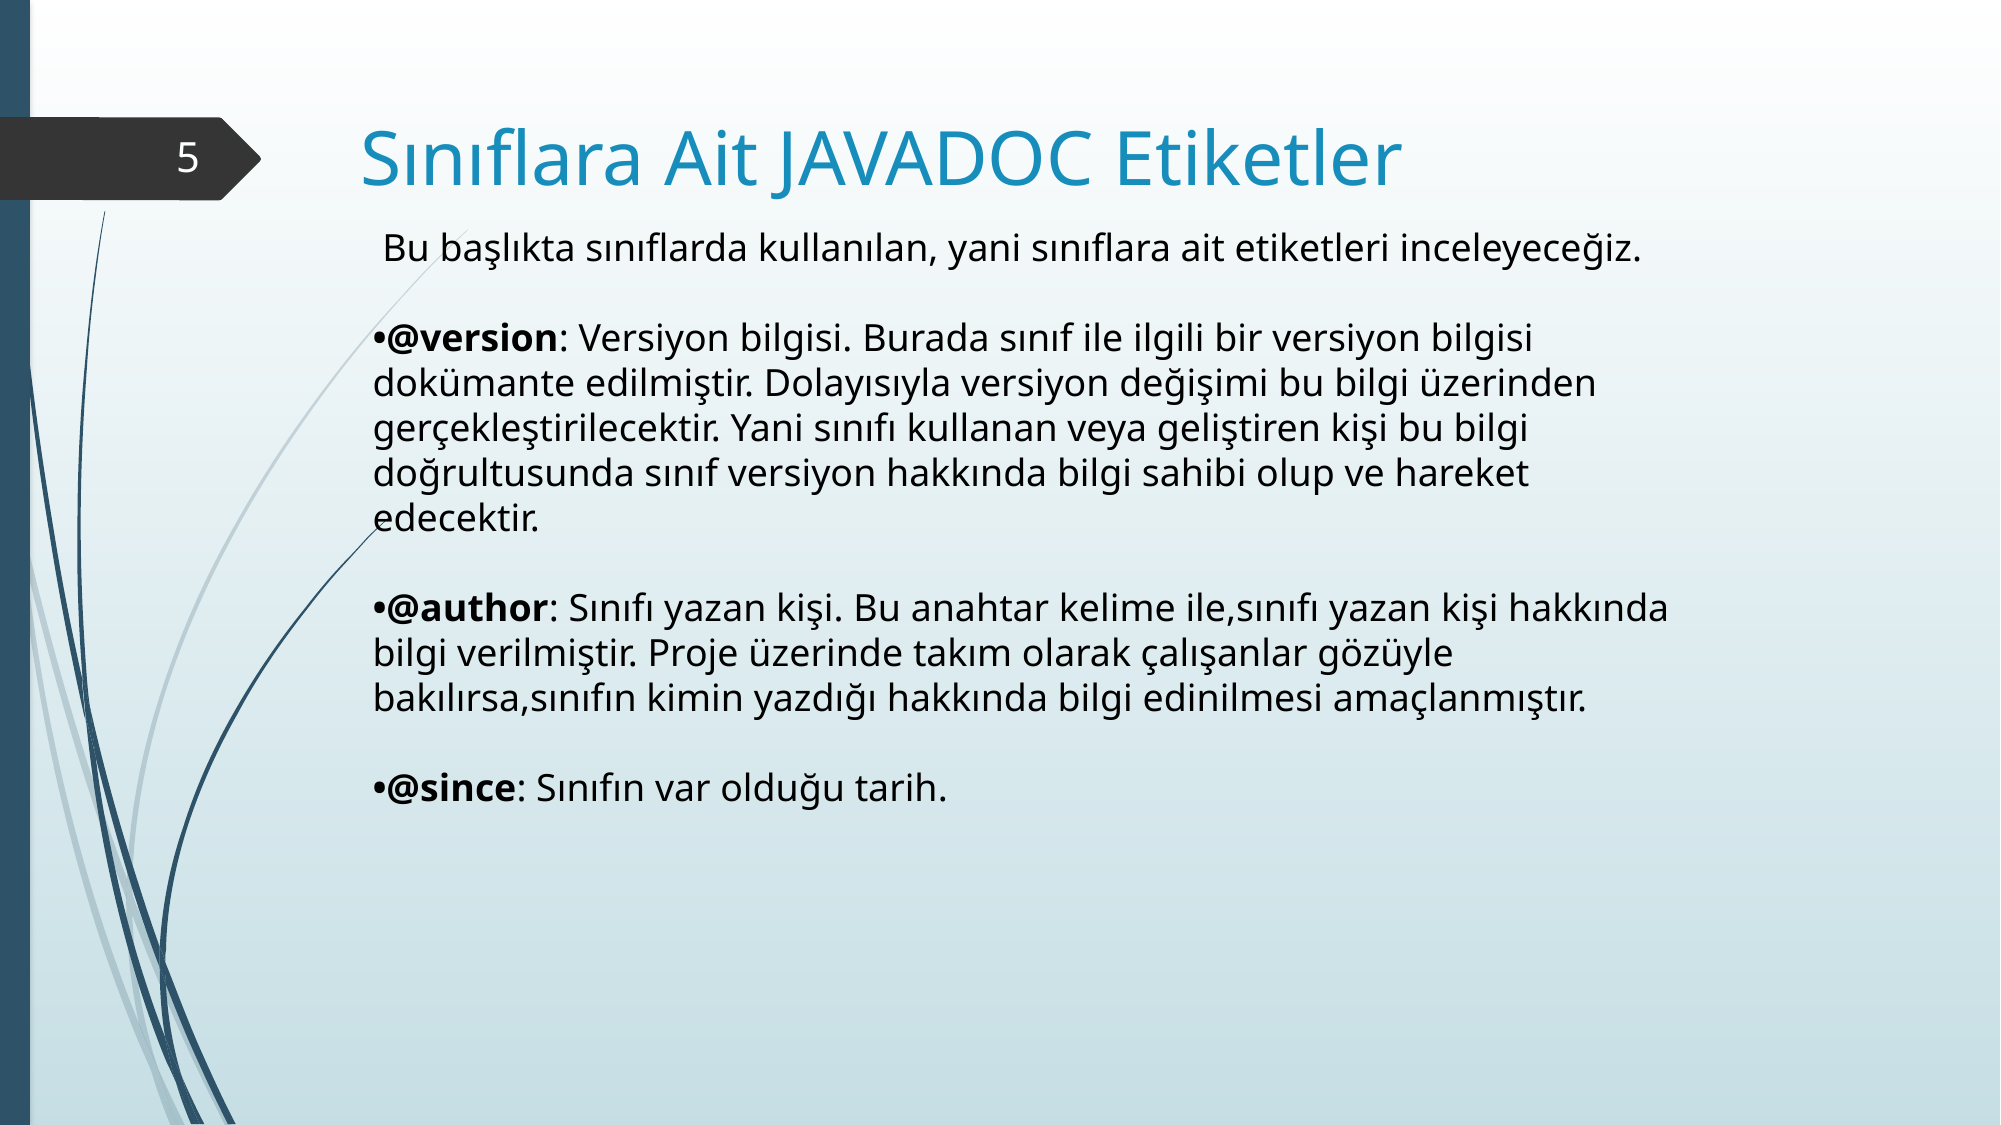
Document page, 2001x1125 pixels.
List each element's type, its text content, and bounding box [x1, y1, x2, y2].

slide_number 5 [87, 129, 216, 190]
title Sınıflara Ait JAVADOC Etiketler [345, 102, 1888, 313]
text_box Bu başlıkta sınıflarda kullanılan, yani sınıflara ait etiketleri inceleyeceğiz. •@version: Versiyon bilgisi. Burada sınıf ile ilgili bir versiyon bilgisi dokümante edilmiştir. Dolayısıyla versiyon değişimi bu bilgi üzerinden gerçekleştirilecektir. Yani sınıfı kullanan veya geliştiren kişi bu bilgi doğrultusunda sınıf versiyon hakkında bilgi sahibi olup ve hareket edecektir. •@author: Sınıfı yazan kişi. Bu anahtar kelime ile,sınıfı yazan kişi hakkında bilgi verilmiştir. Proje üzerinde takım olarak çalışanlar gözüyle bakılırsa,sınıfın kimin yazdığı hakkında bilgi edinilmesi amaçlanmıştır. •@since: Sınıfın var olduğu tarih. [357, 215, 1709, 816]
